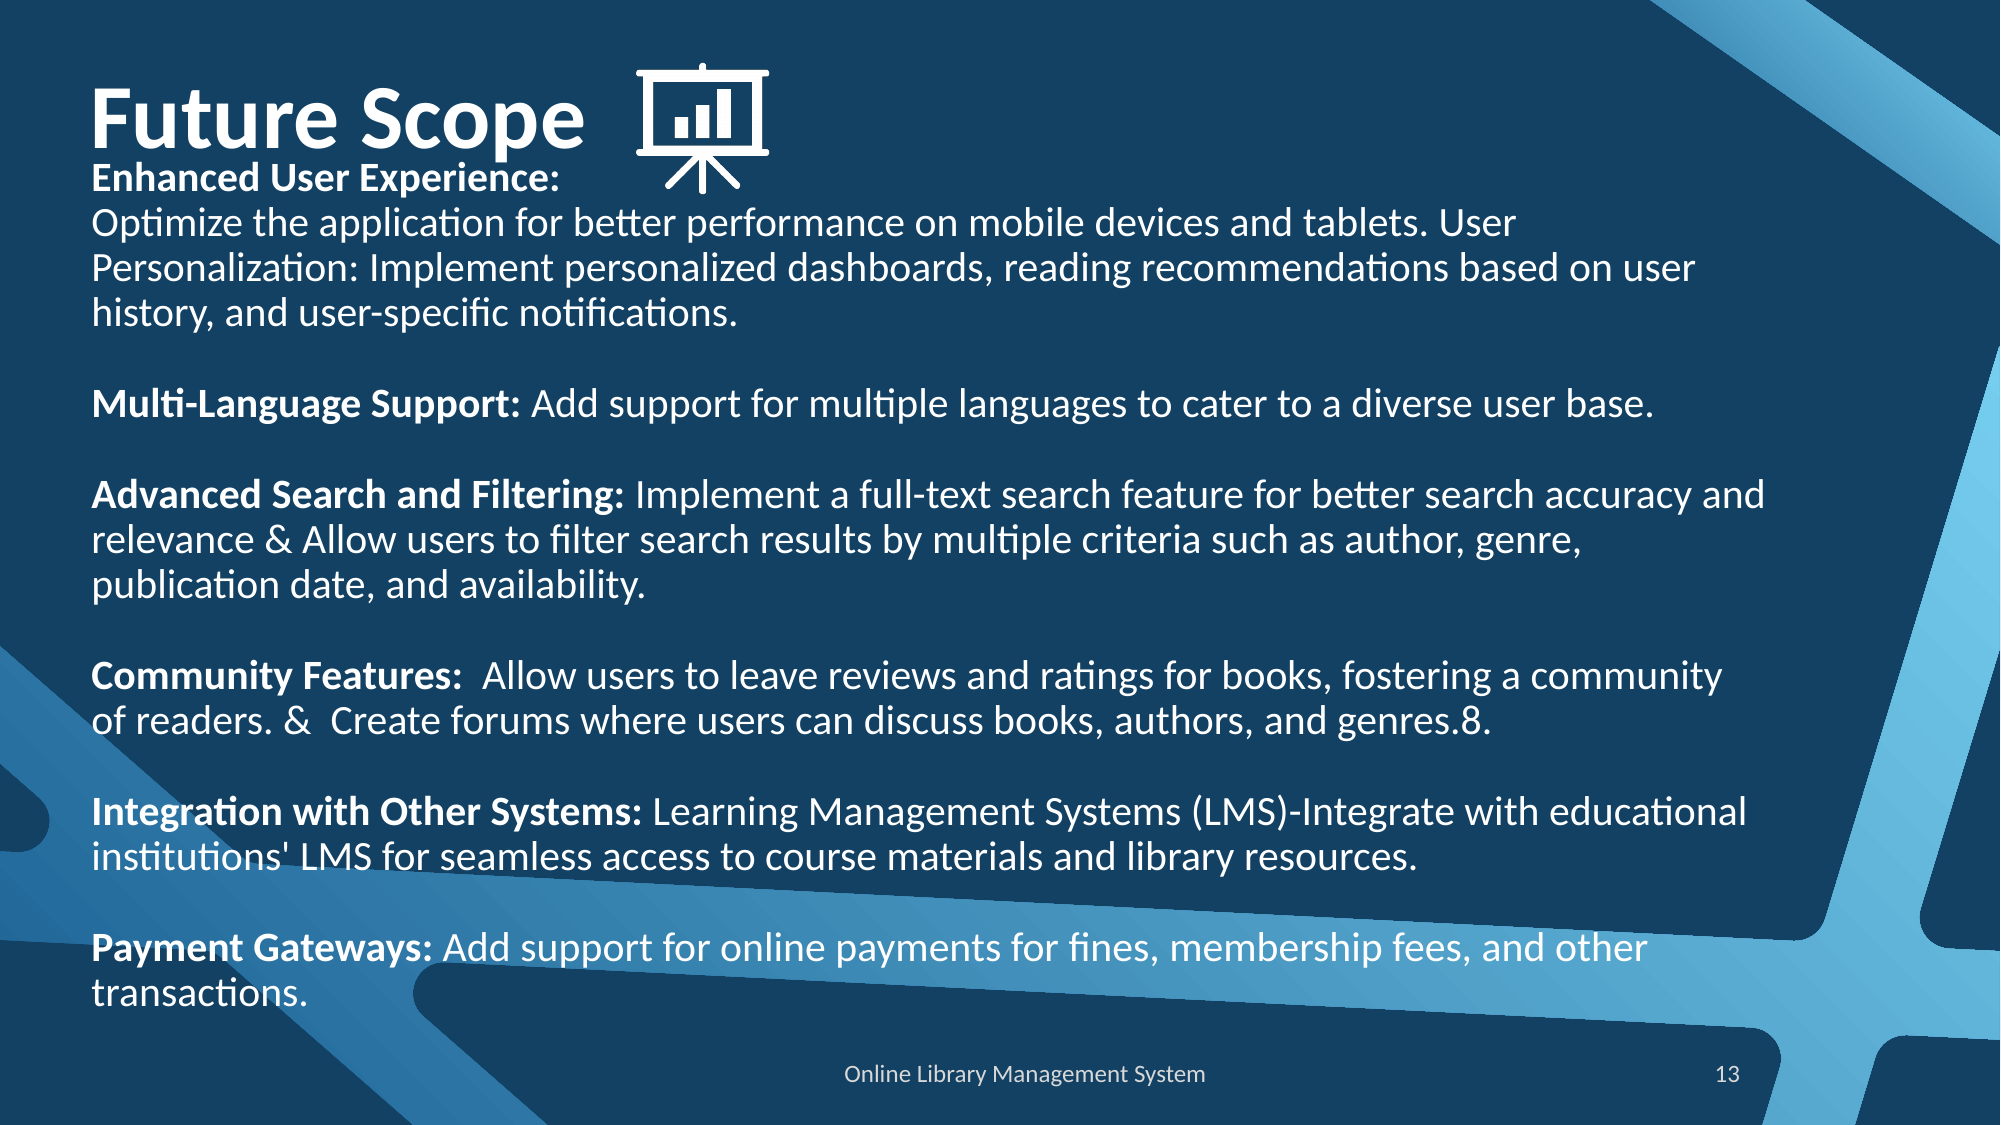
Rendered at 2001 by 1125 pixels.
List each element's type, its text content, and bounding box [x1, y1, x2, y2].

list Enhanced User Experience: Optimize the application for better performance on mobile devices and tablets. User Personalization: Implement personalized dashboards, reading recommendations based on user history, and user-specific notifications. Multi-Language Support: Add support for multiple languages to cater to a diverse user base. Advanced Search and Filtering: Implement a full-text search feature for better search accuracy and relevance & Allow users to filter search results by multiple criteria such as author, genre, publication date, and availability. Community Features: Allow users to leave reviews and ratings for books, fostering a community of readers. & Create forums where users can discuss books, authors, and genres.8. Integration with Other Systems: Learning Management Systems (LMS)-Integrate with educational institutions' LMS for seamless access to course materials and library resources. Payment Gateways: Add support for online payments for fines, membership fees, and other transactions. [57, 148, 1783, 1103]
slide_number 13 [1412, 1042, 1756, 1103]
picture [617, 43, 787, 213]
title Future Scope [75, 9, 1800, 228]
footer Online Library Management System [688, 1042, 1363, 1103]
